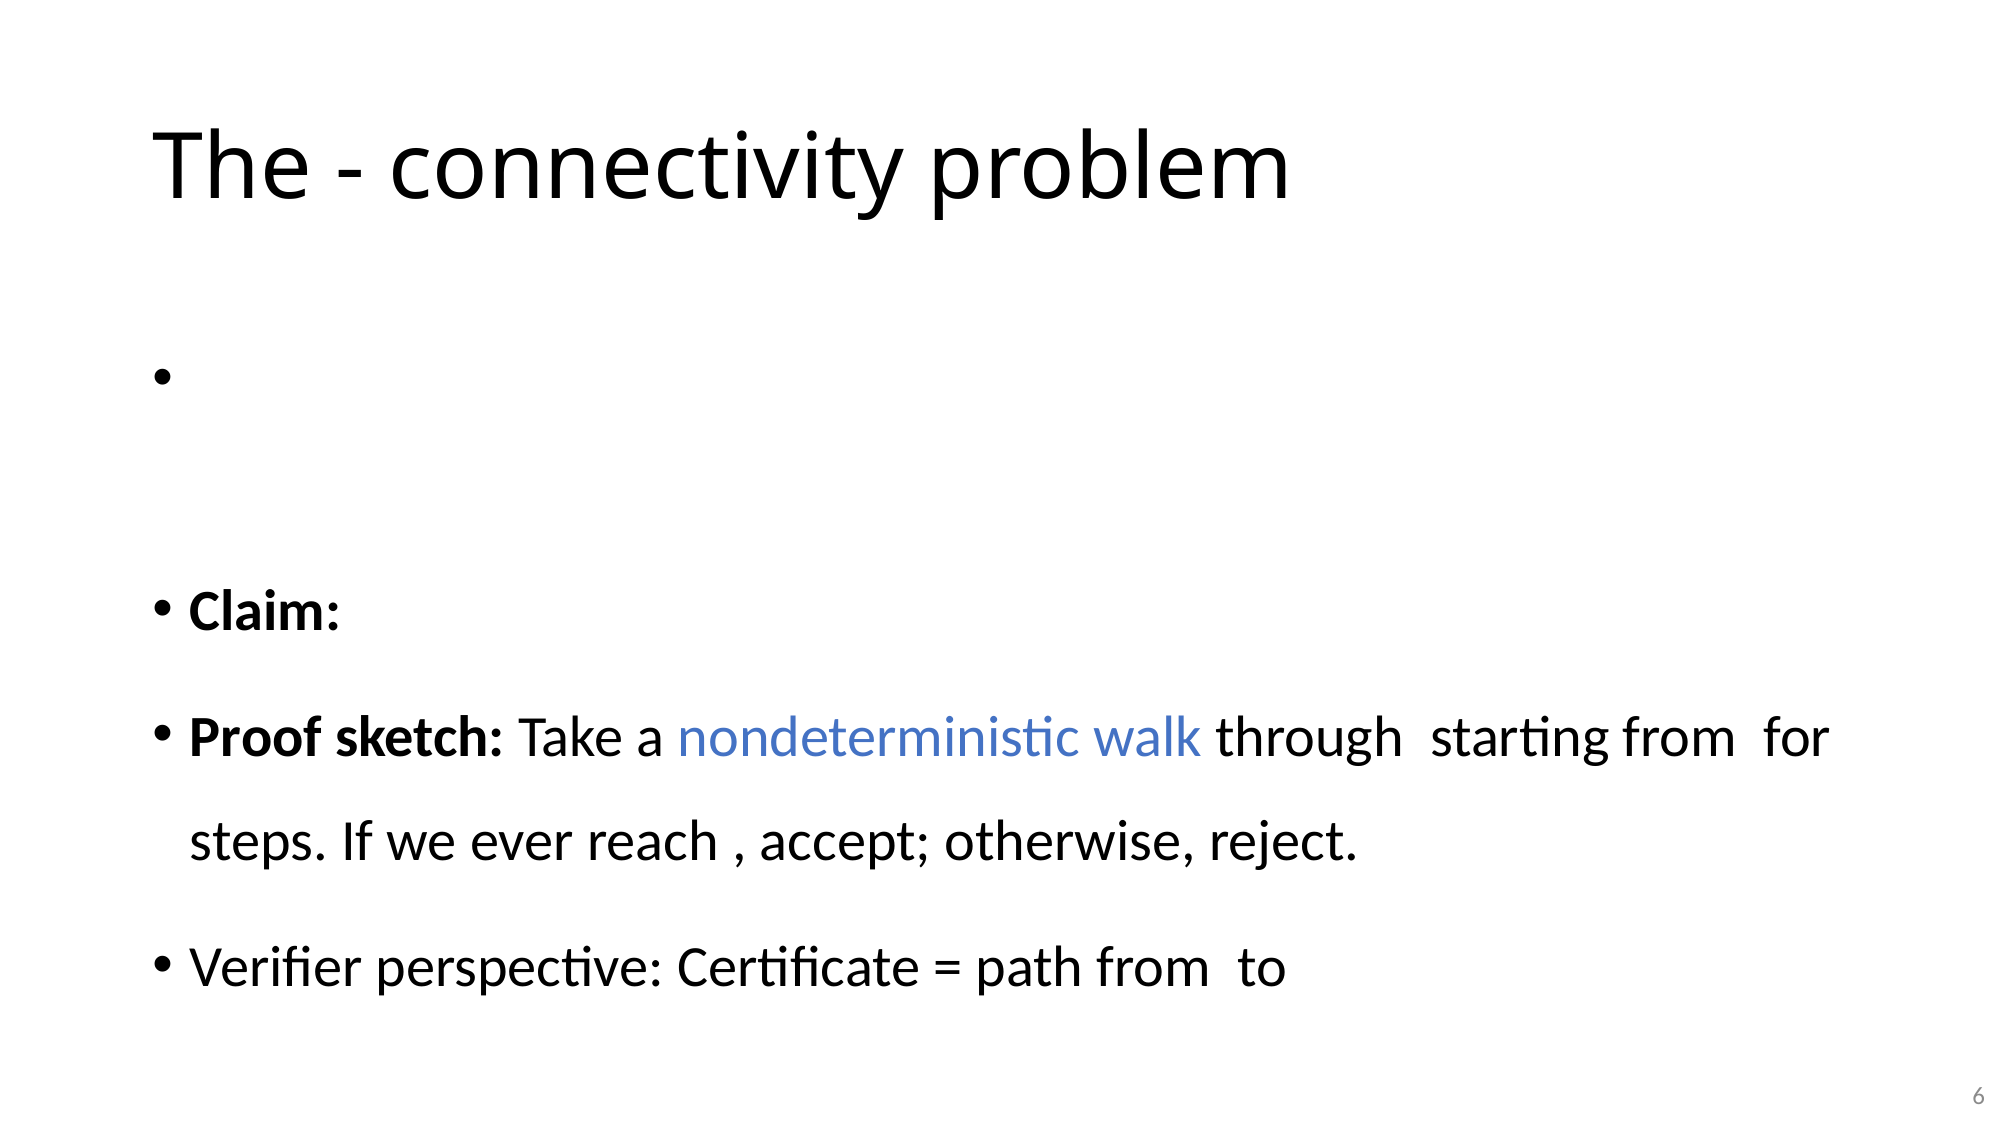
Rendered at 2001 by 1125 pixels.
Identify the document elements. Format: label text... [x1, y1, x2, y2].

slide_number 6 [1550, 1064, 2000, 1125]
